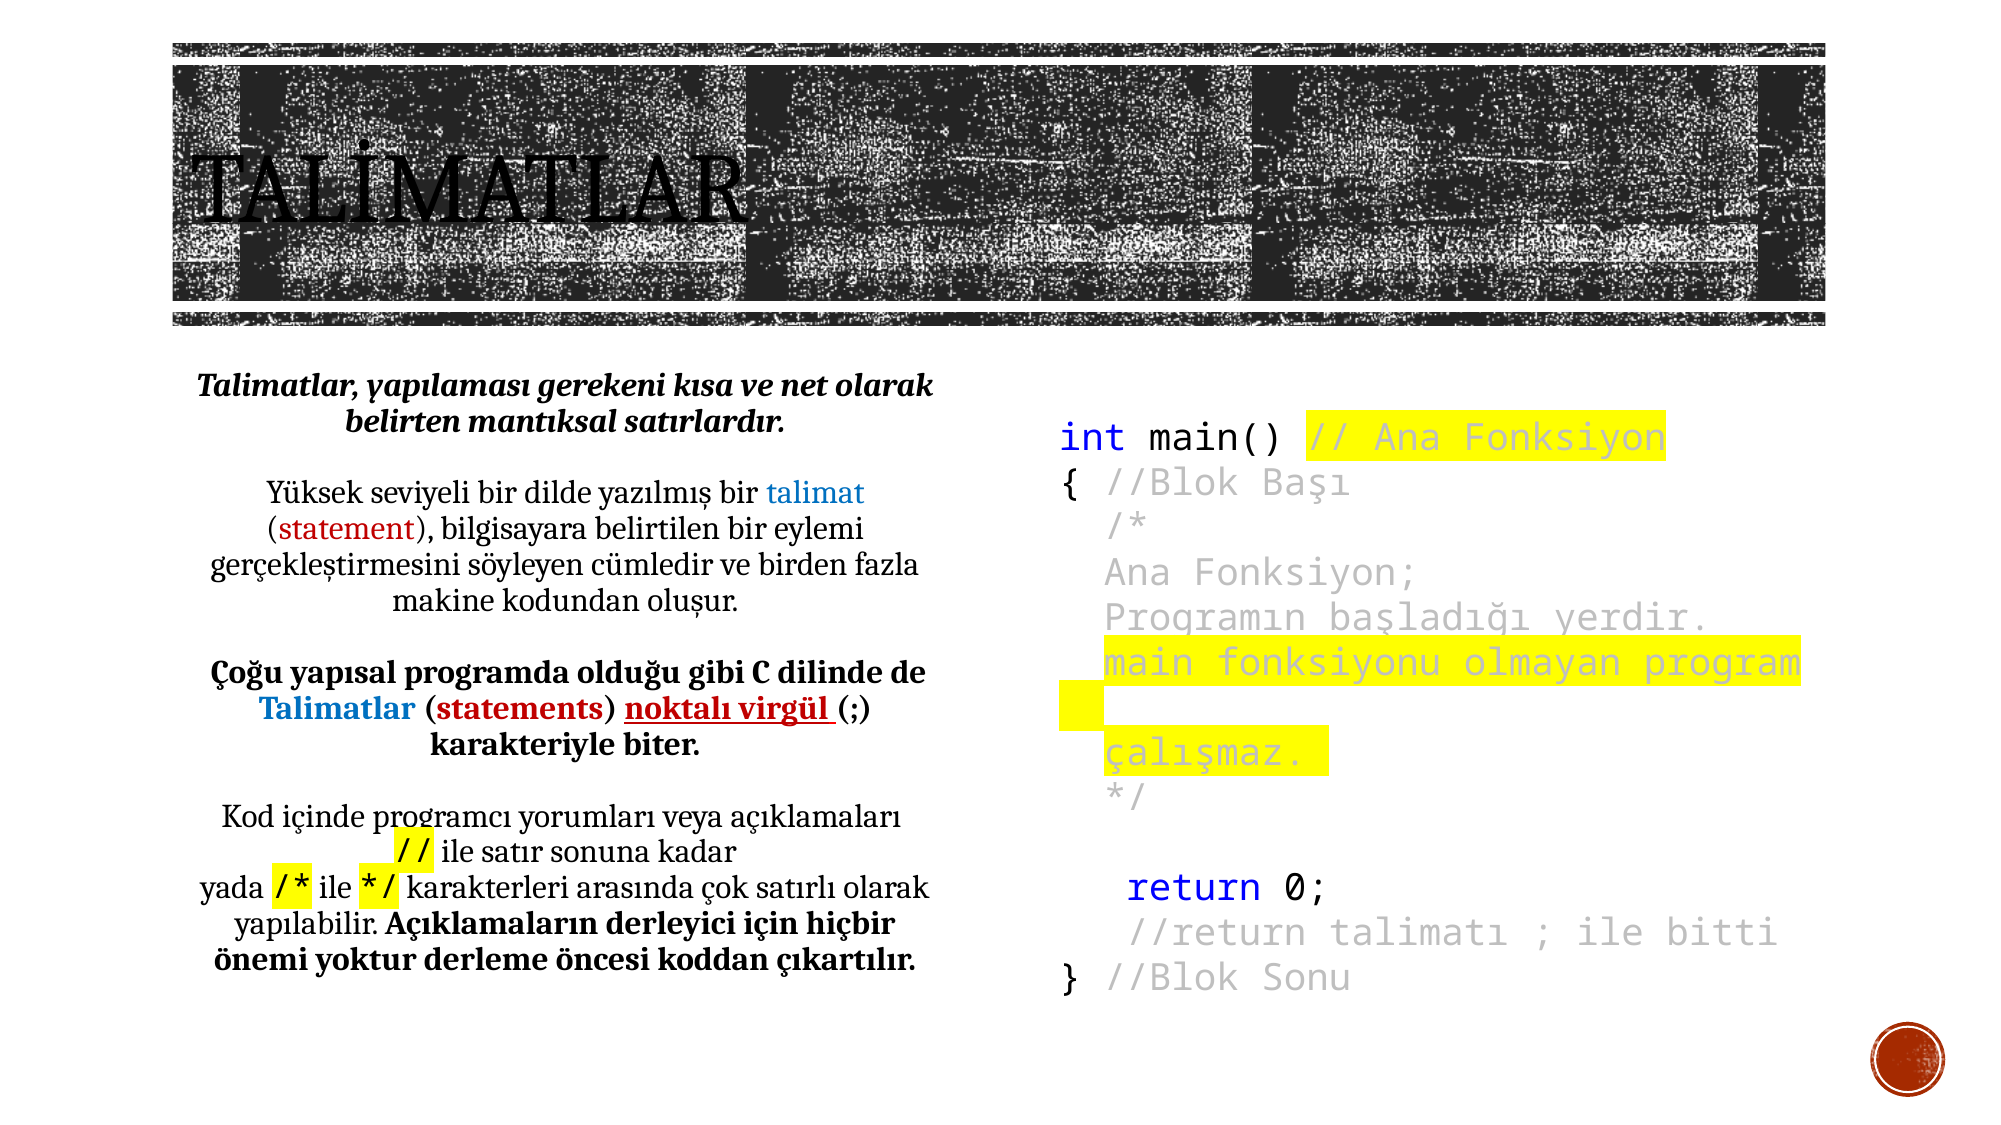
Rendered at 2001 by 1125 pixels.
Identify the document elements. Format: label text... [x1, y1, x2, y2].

title talimatlar [175, 79, 1826, 301]
list int main() // Ana Fonksiyon { //Blok Başı /* Ana Fonksiyon; Programın başladığı yerdir. main fonksiyonu olmayan program çalışmaz. */ return 0; //return talimatı ; ile bitti } //Blok Sonu [1043, 360, 1824, 1013]
list Talimatlar, yapılaması gerekeni kısa ve net olarak belirten mantıksal satırlardır. Yüksek seviyeli bir dilde yazılmış bir talimat (statement), bilgisayara belirtilen bir eylemi gerçekleştirmesini söyleyen cümledir ve birden fazla makine kodundan oluşur. Çoğu yapısal programda olduğu gibi C dilinde de Talimatlar (statements) noktalı virgül (;) karakteriyle biter. Kod içinde programcı yorumları veya açıklamaları // ile satır sonuna kadar yada /* ile */ karakterleri arasında çok satırlı olarak yapılabilir. Açıklamaların derleyici için hiçbir önemi yoktur derleme öncesi koddan çıkartılır. [175, 360, 956, 1013]
